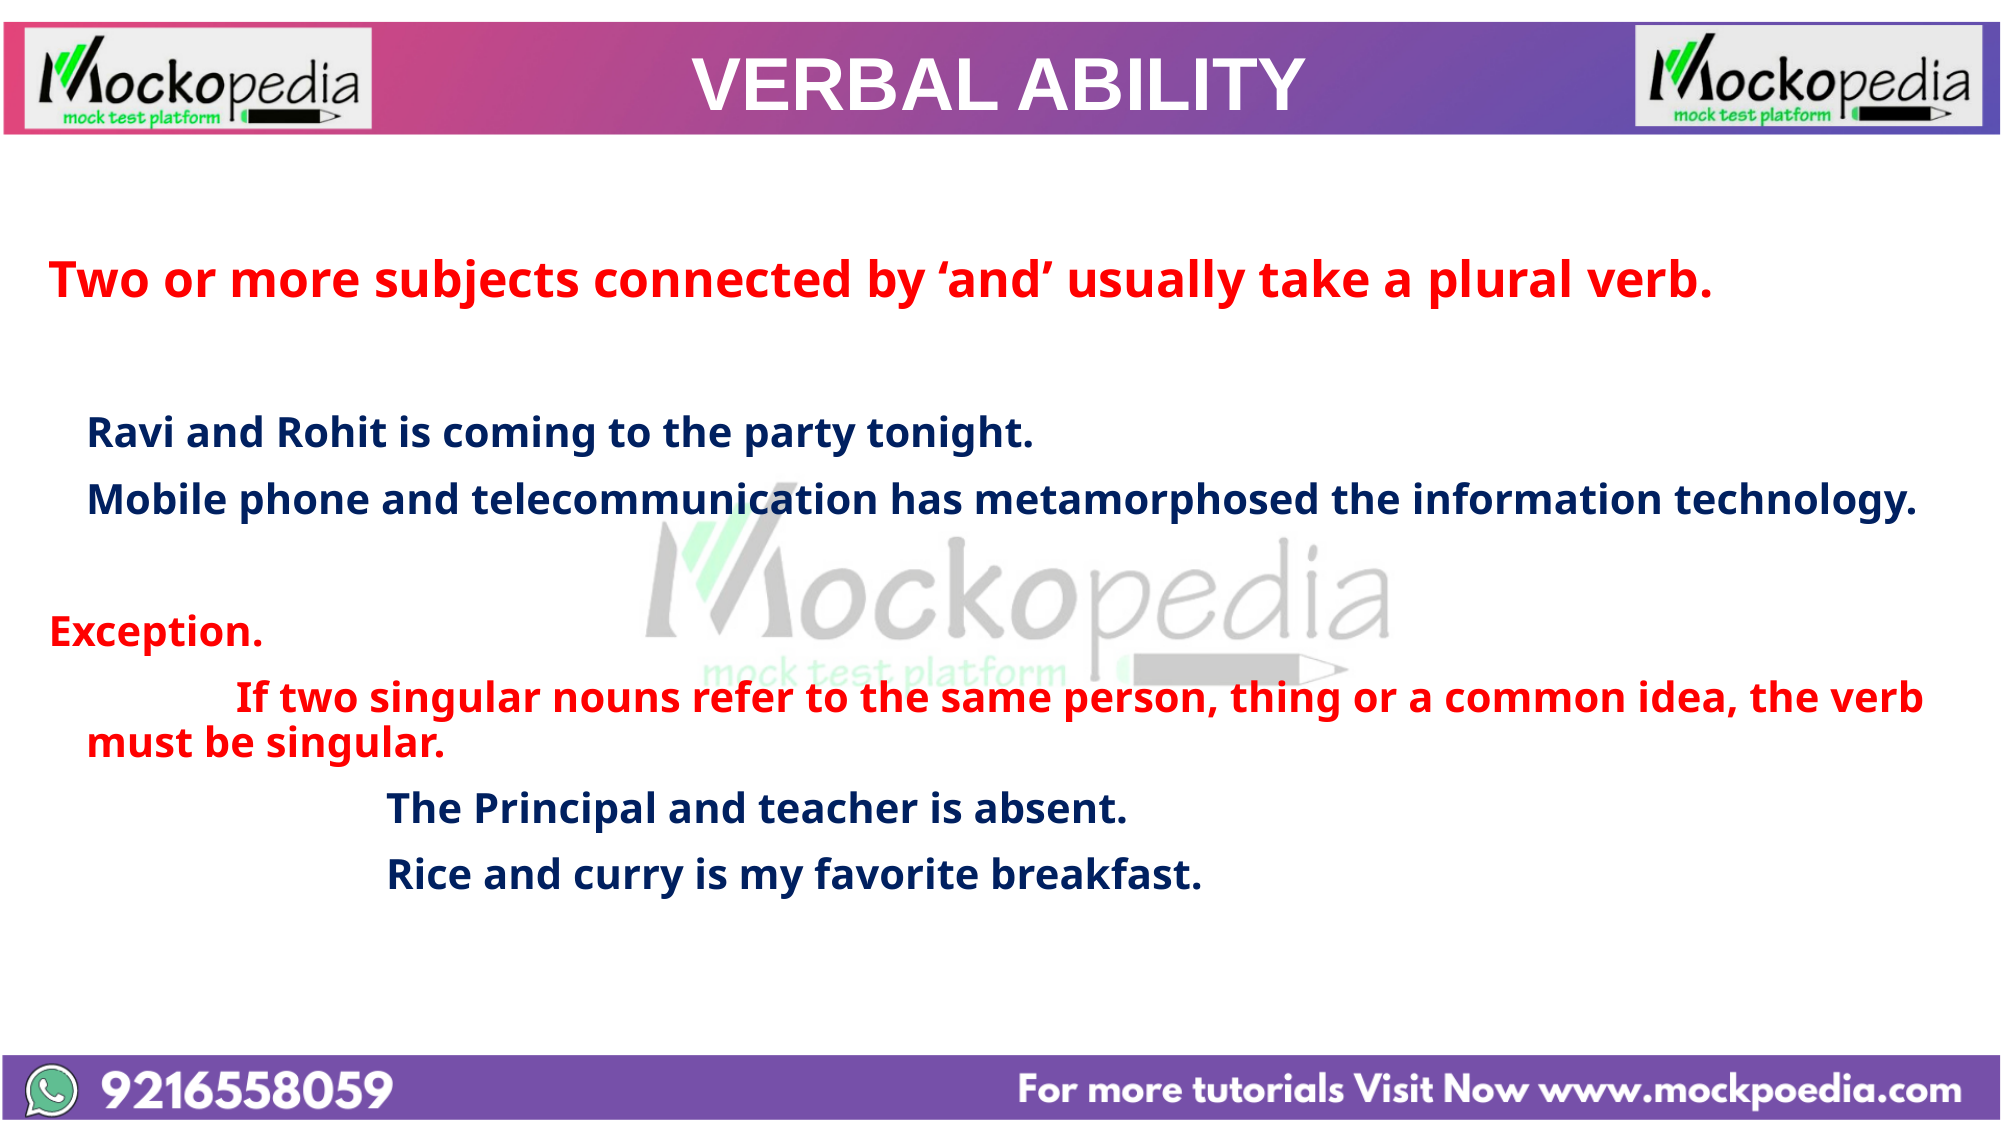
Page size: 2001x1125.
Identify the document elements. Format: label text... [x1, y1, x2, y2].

picture [0, 0, 2001, 1125]
title VERBAL ABILITY [41, 31, 1959, 142]
list Two or more subjects connected by ‘and’ usually take a plural verb. Ravi and Rohit is coming to the party tonight. Mobile phone and telecommunication has metamorphosed the information technology. Exception. If two singular nouns refer to the same person, thing or a common idea, the verb must be singular. The Principal and teacher is absent. Rice and curry is my favorite breakfast. [33, 175, 1959, 1053]
